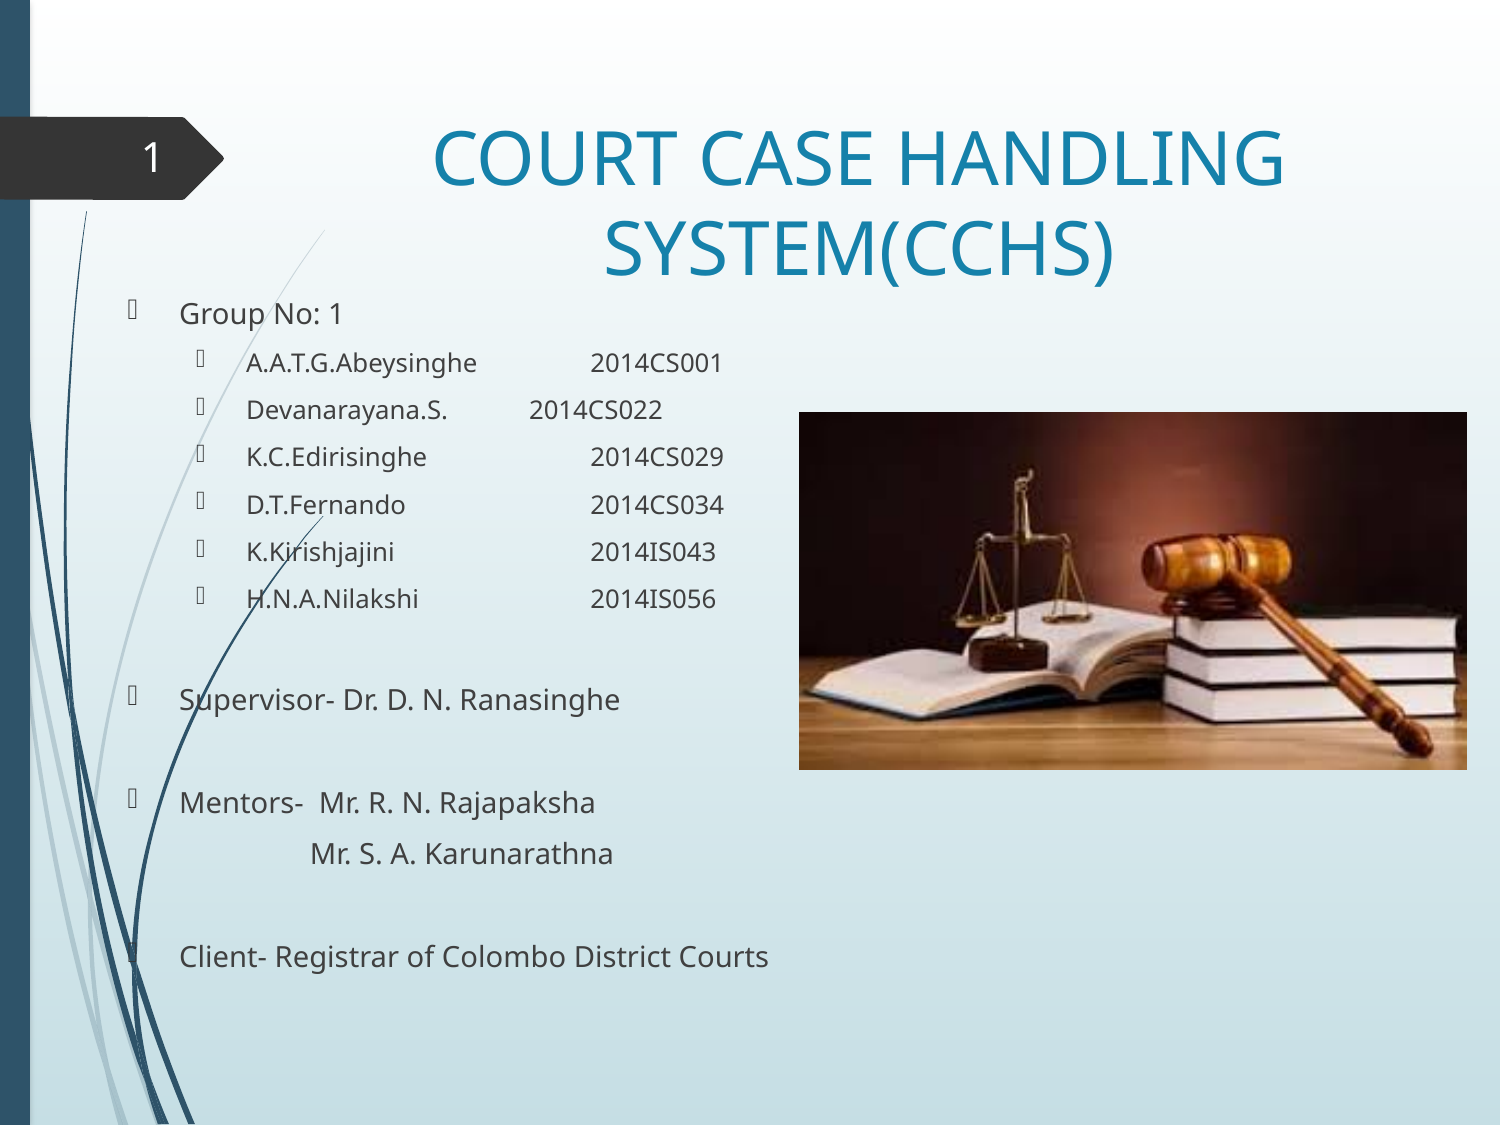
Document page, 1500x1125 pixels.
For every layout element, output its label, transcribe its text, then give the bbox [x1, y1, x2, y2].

list Group No: 1 A.A.T.G.Abeysinghe 2014CS001 Devanarayana.S. 2014CS022 K.C.Edirisinghe 2014CS029 D.T.Fernando 2014CS034 K.Kirishjajini 2014IS043 H.N.A.Nilakshi 2014IS056 Supervisor- Dr. D. N. Ranasinghe Mentors- Mr. R. N. Rajapaksha Mr. S. A. Karunarathna Client- Registrar of Colombo District Courts [112, 287, 1194, 988]
picture [799, 412, 1467, 770]
slide_number 1 [83, 129, 180, 190]
title COURT CASE HANDLING SYSTEM(CCHS) [319, 102, 1400, 313]
